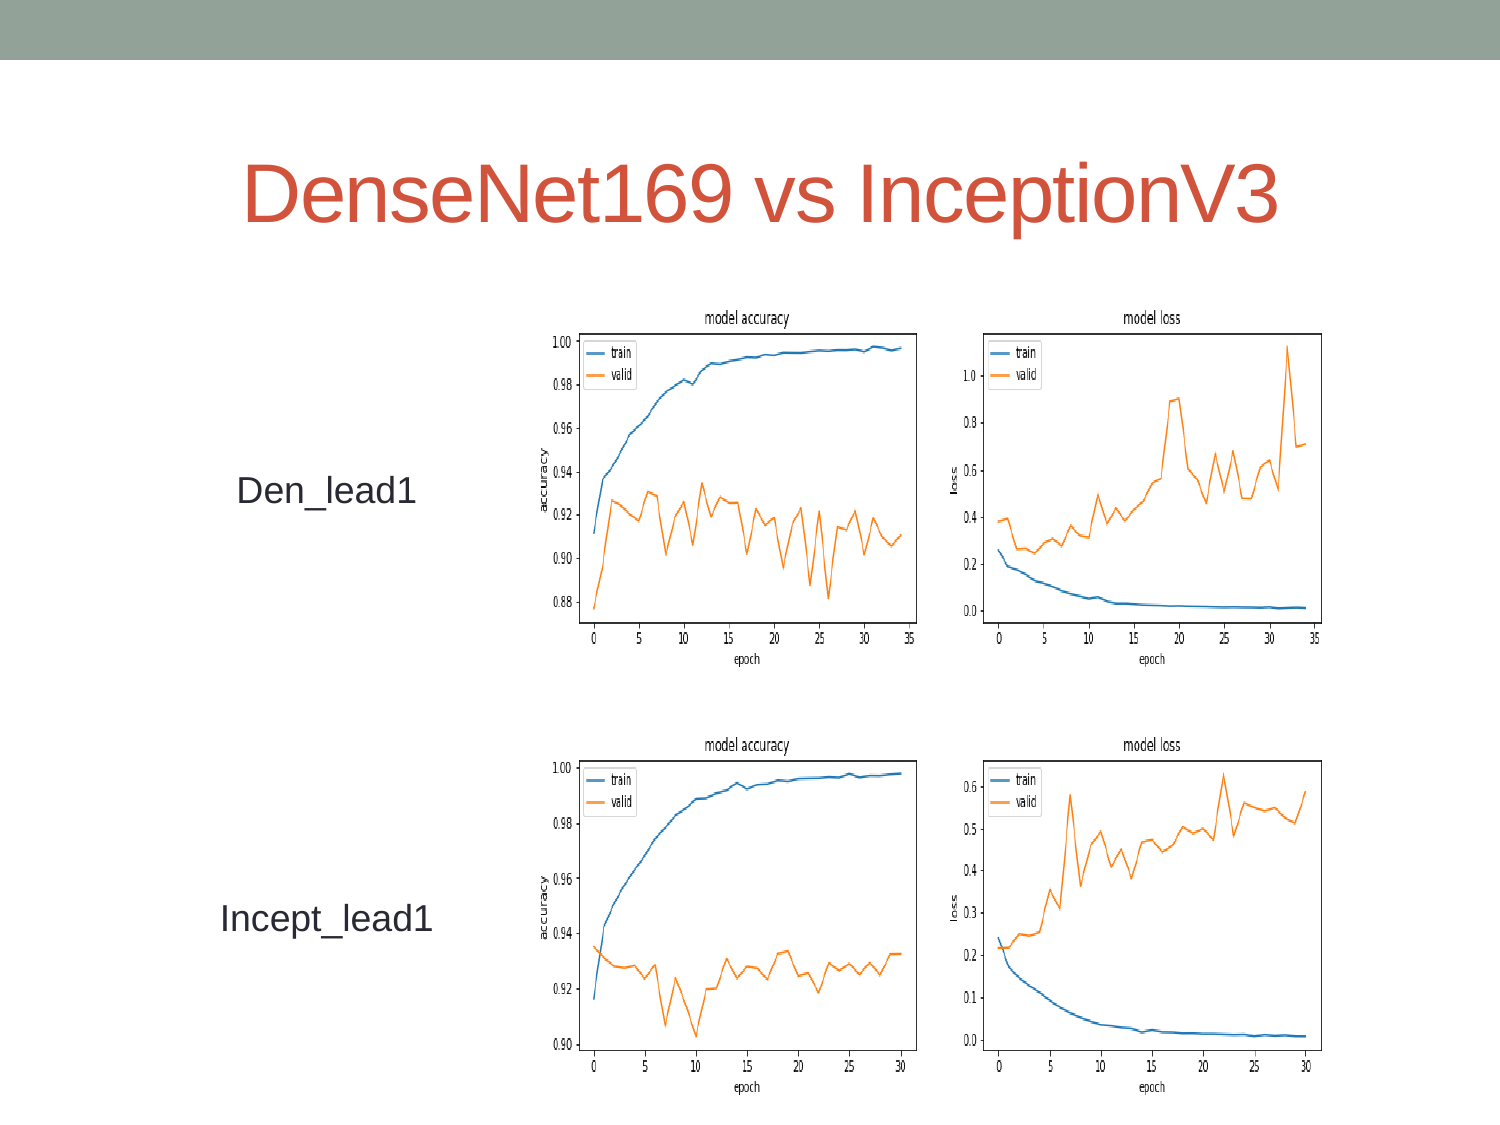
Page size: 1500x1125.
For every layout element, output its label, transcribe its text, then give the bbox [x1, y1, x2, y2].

text_box Den_lead1 [221, 458, 436, 519]
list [533, 299, 1326, 678]
text_box Incept_lead1 [204, 886, 452, 946]
title DenseNet169 vs InceptionV3 [221, 127, 1301, 250]
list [533, 727, 1326, 1106]
